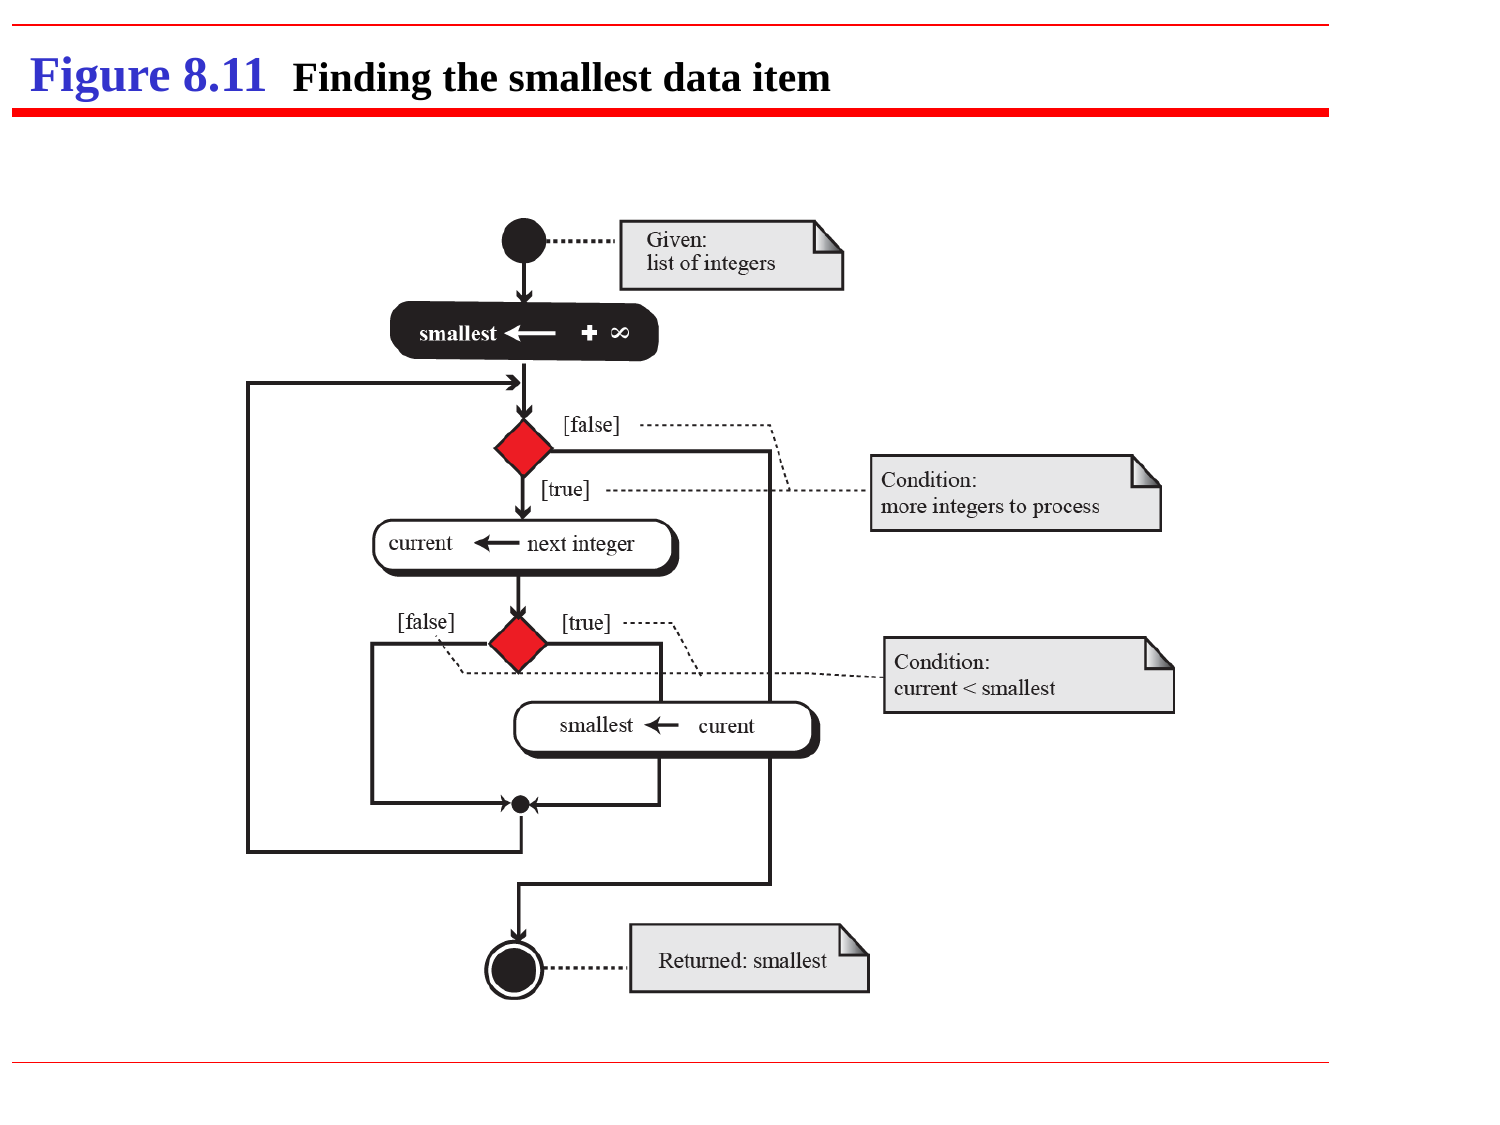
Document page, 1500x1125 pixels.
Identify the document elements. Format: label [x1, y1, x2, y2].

text_box [12, 24, 1329, 1063]
